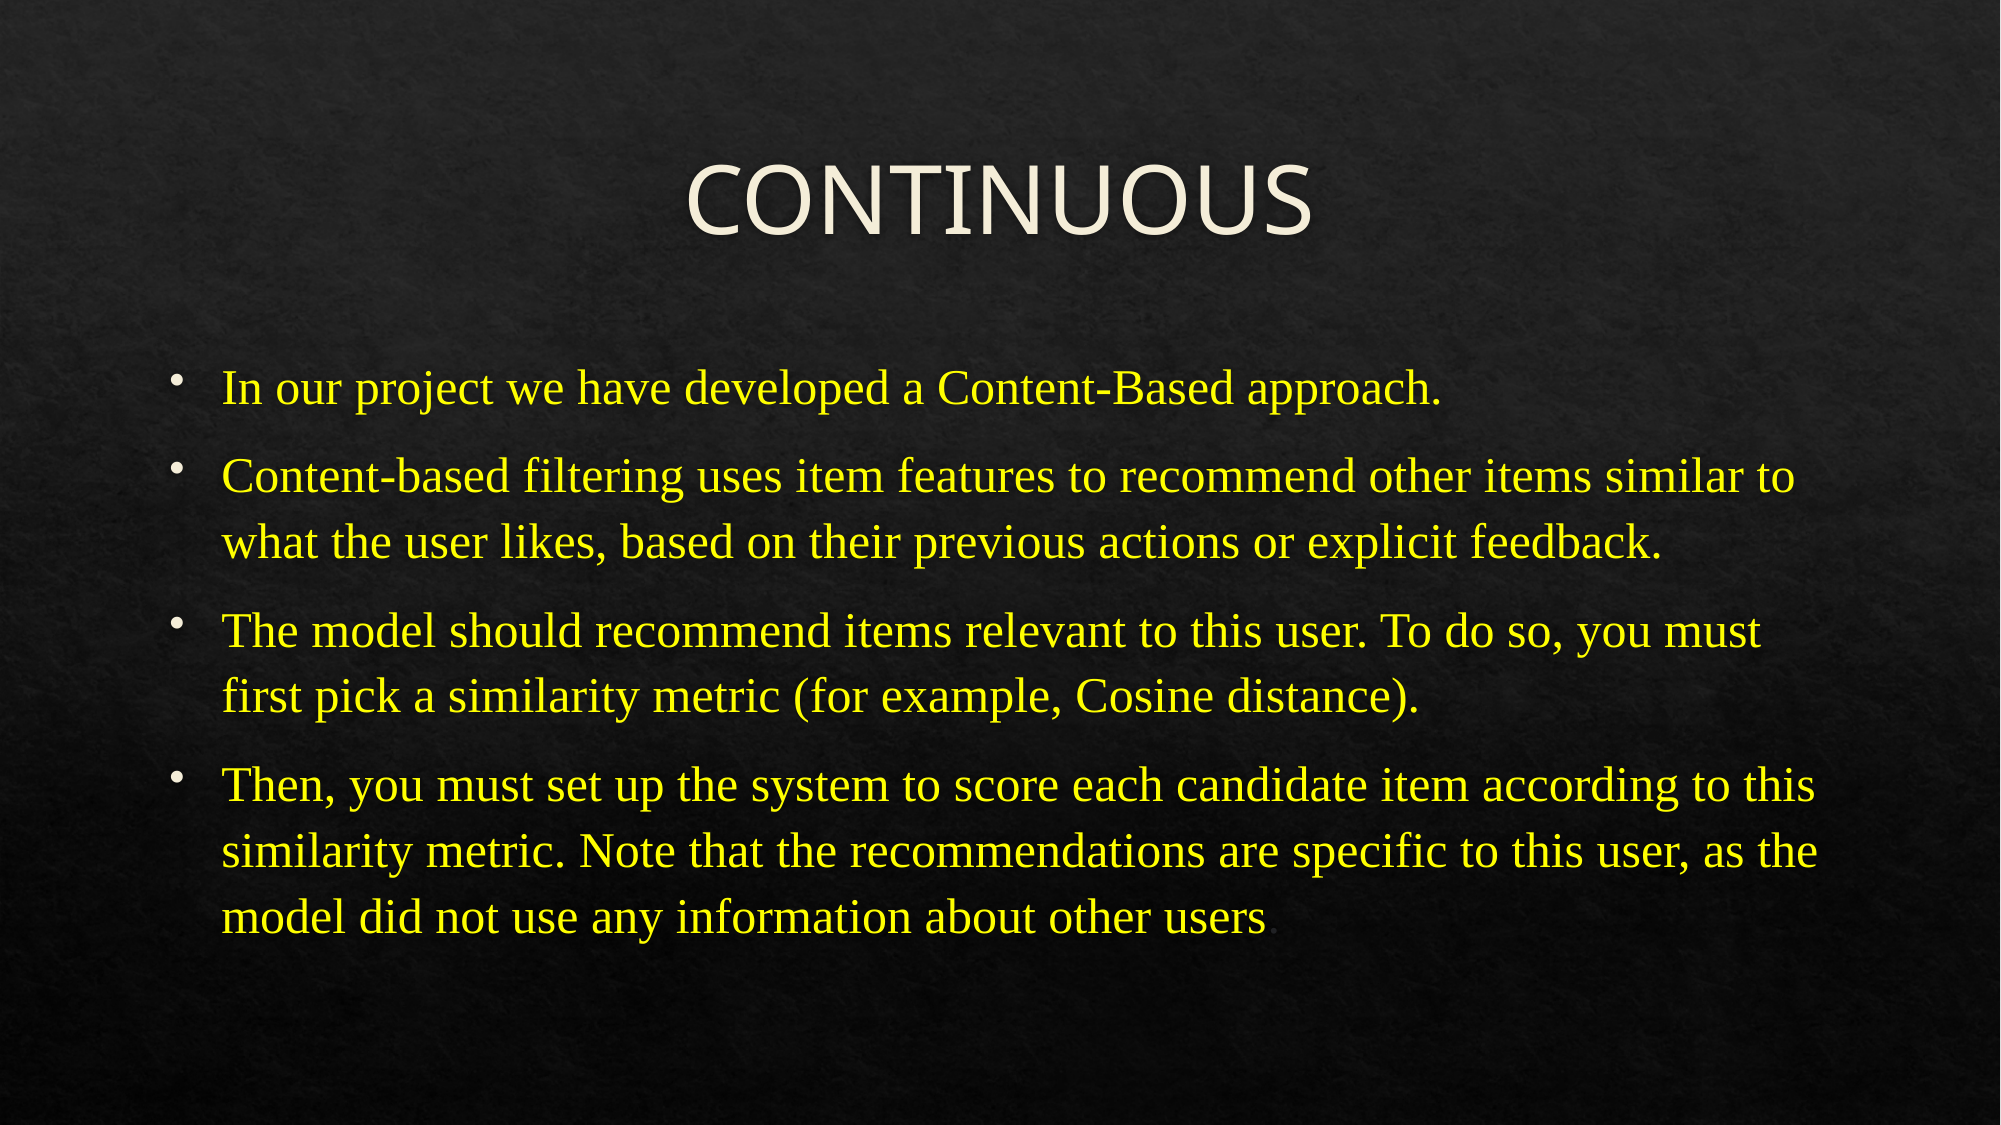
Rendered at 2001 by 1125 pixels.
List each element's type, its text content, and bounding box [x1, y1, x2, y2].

list In our project we have developed a Content-Based approach. Content-based filtering uses item features to recommend other items similar to what the user likes, based on their previous actions or explicit feedback. The model should recommend items relevant to this user. To do so, you must first pick a similarity metric (for example, Cosine distance). Then, you must set up the system to score each candidate item according to this similarity metric. Note that the recommendations are specific to this user, as the model did not use any information about other users. [149, 340, 1849, 950]
title CONTINUOUS [149, 99, 1849, 307]
